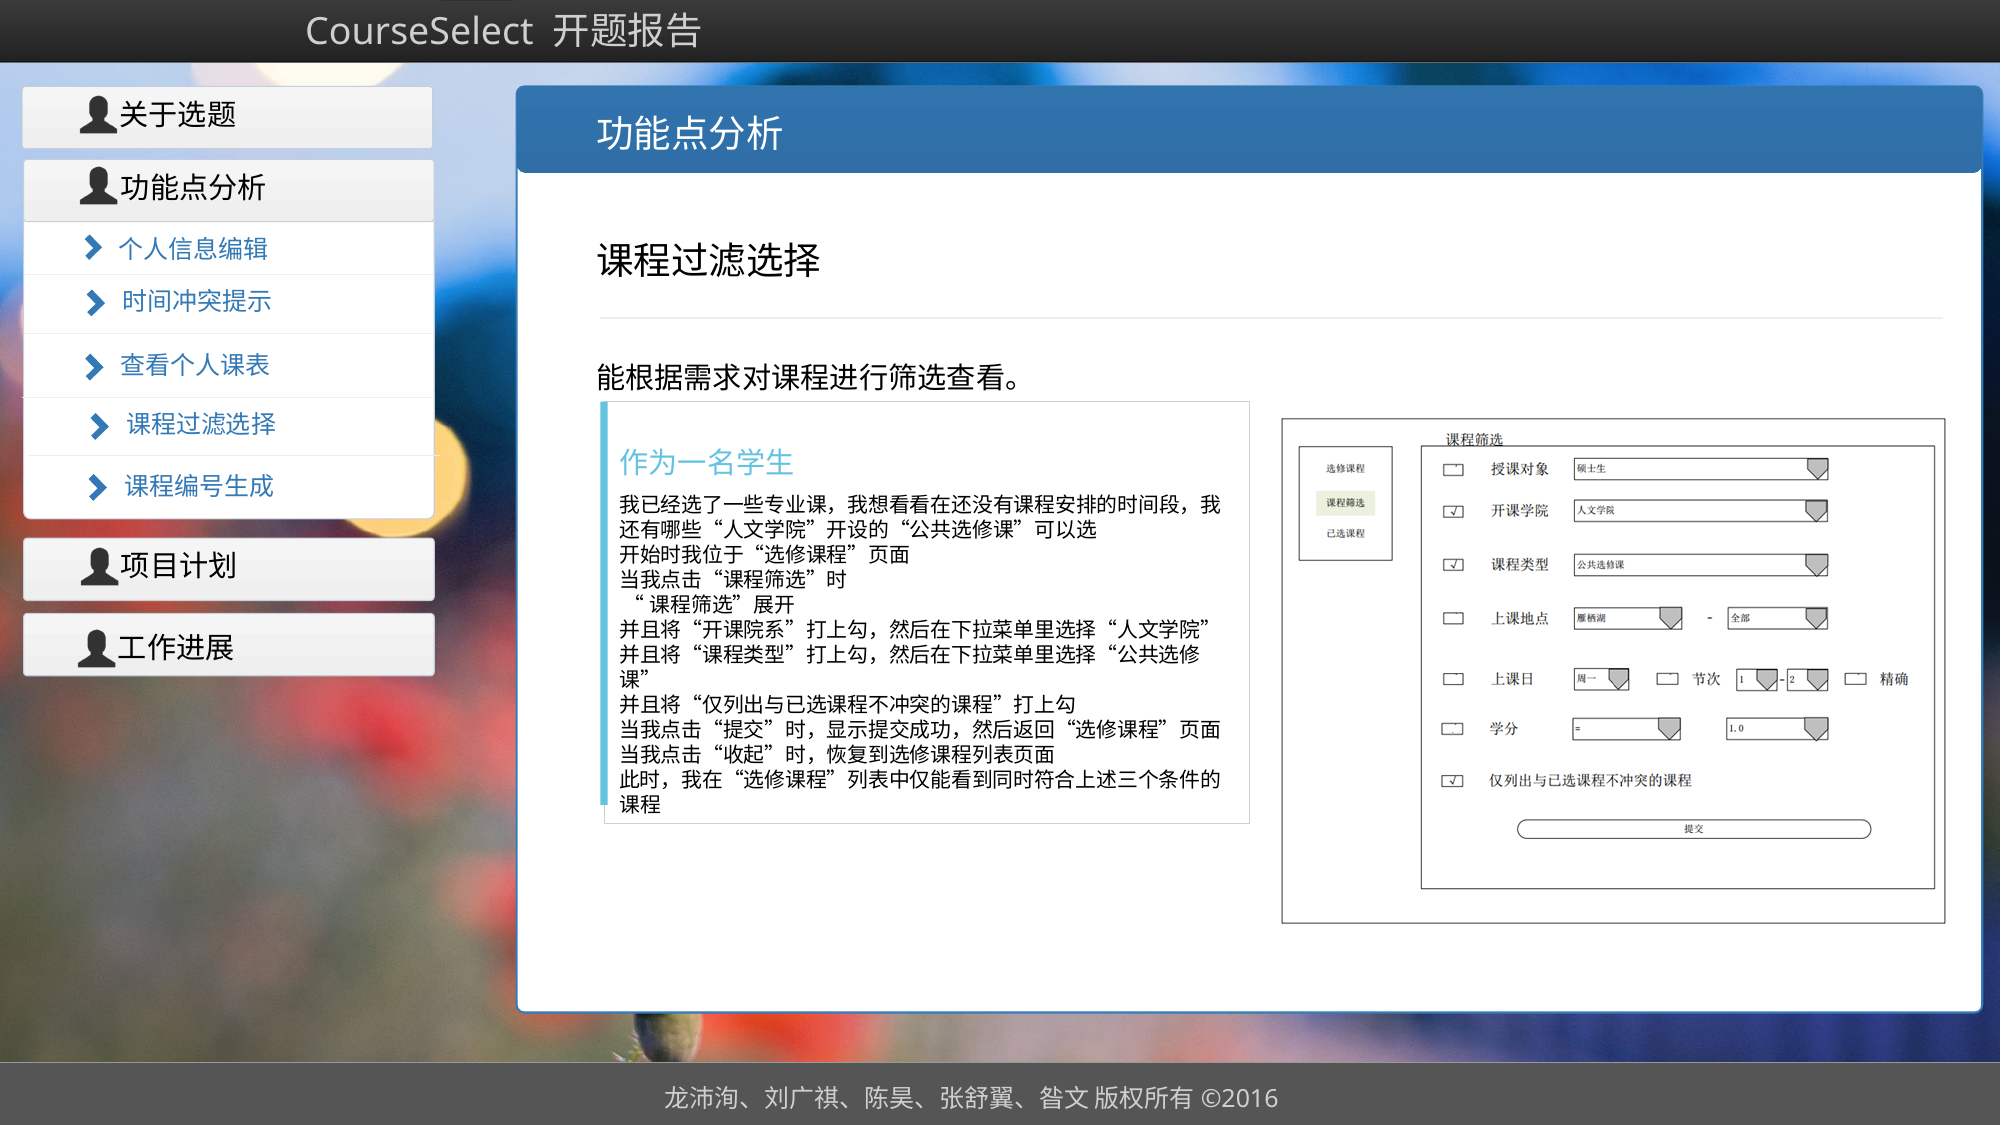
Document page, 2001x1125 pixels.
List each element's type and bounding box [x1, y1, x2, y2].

picture [0, 0, 2000, 1125]
text_box [22, 86, 523, 601]
text_box [23, 613, 435, 676]
